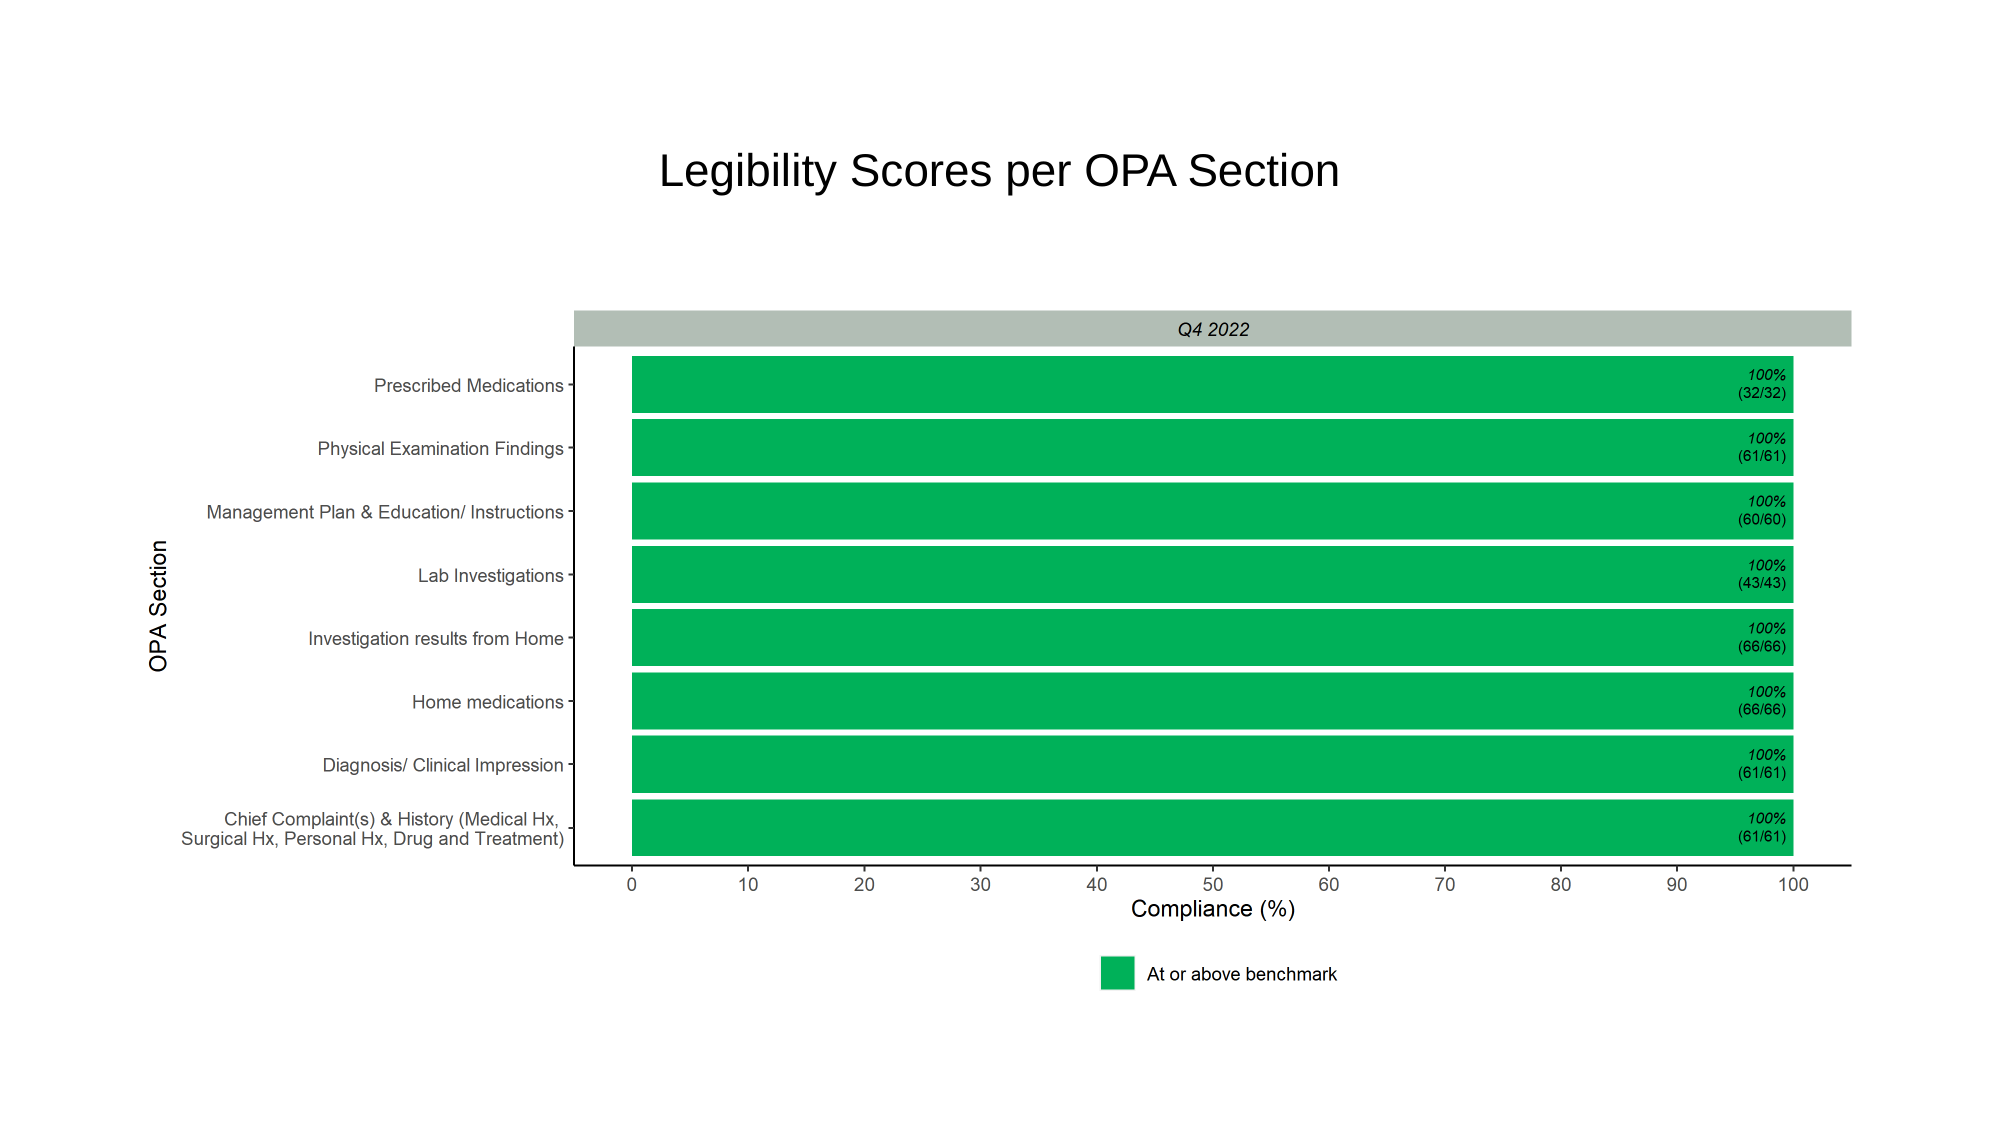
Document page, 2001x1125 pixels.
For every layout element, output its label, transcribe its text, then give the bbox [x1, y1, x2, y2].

title Legibility Scores per OPA Section [137, 59, 1863, 278]
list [137, 299, 1863, 1014]
